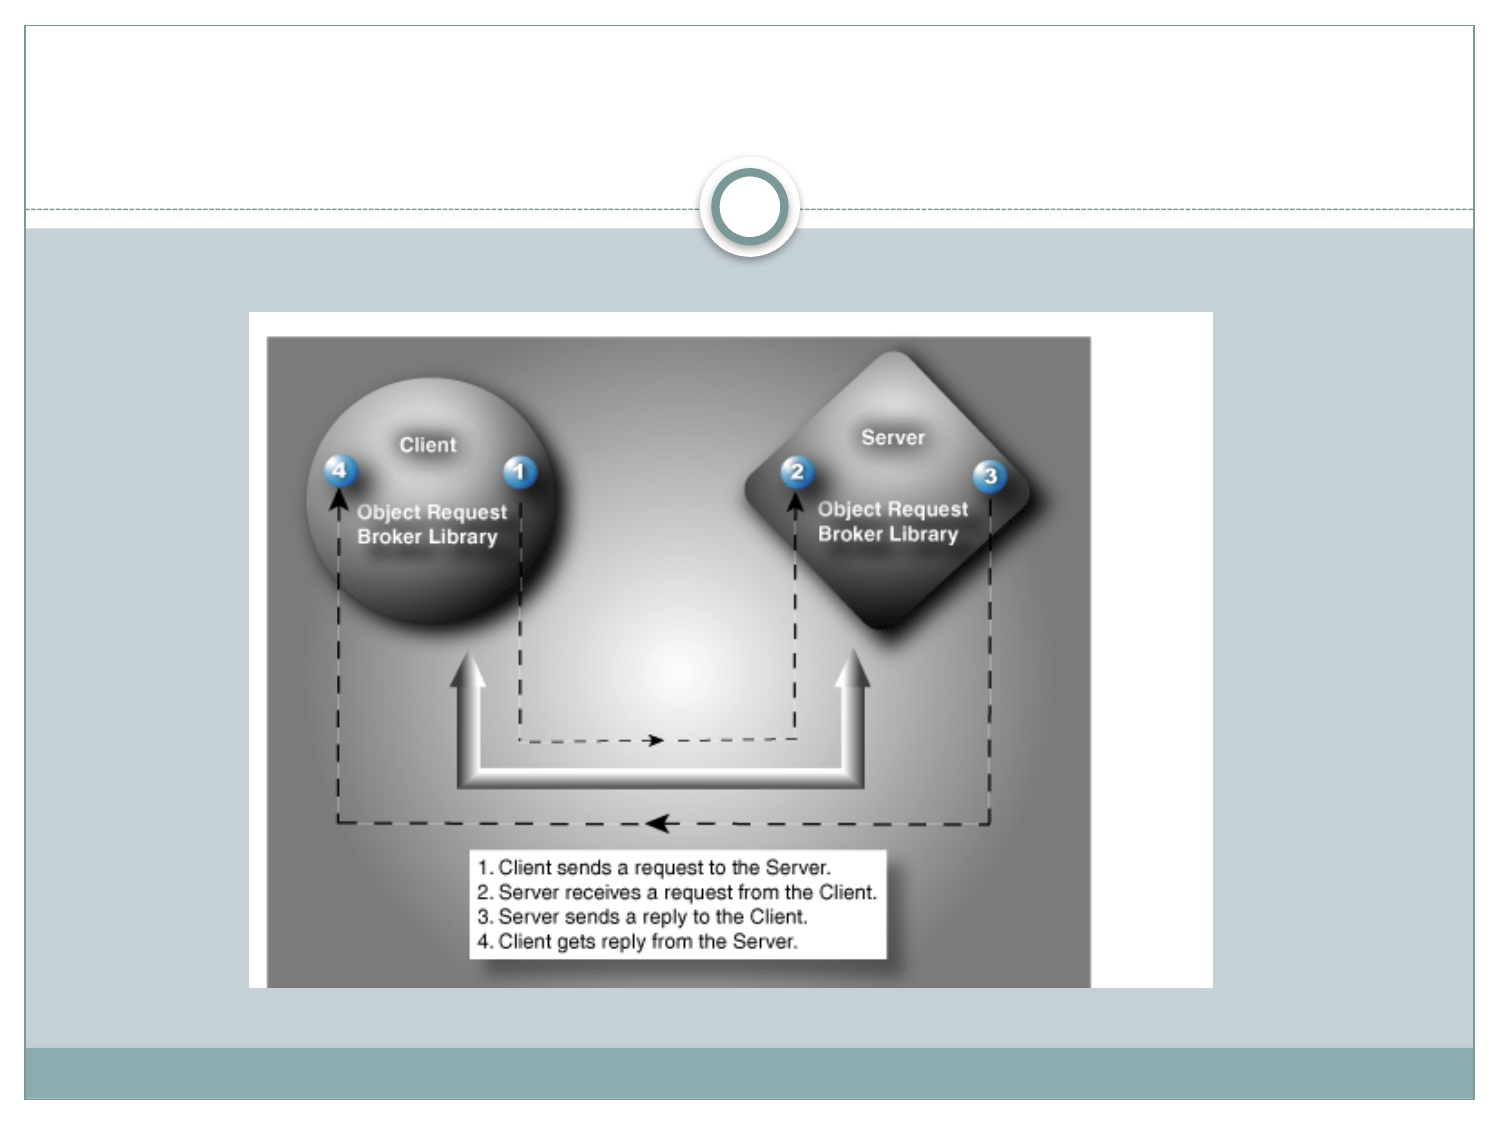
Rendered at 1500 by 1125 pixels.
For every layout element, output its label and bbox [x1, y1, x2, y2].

list [249, 312, 1213, 988]
